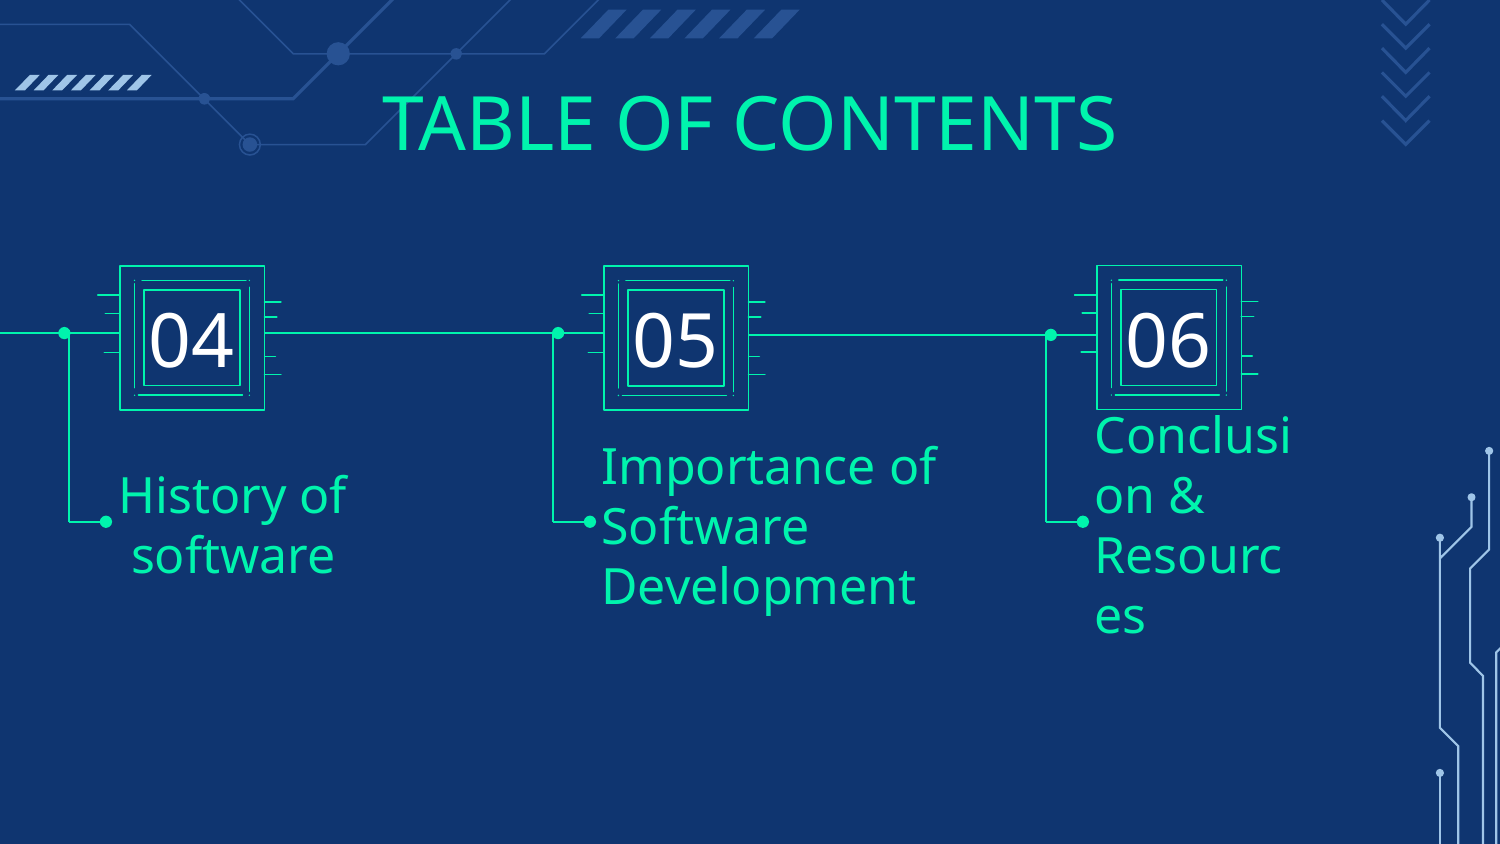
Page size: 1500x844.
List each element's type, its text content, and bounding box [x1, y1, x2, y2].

title 06 [1120, 290, 1217, 386]
title Conclusion & Resources [1094, 470, 1311, 577]
title 05 [627, 290, 724, 386]
title Importance of Software Development [601, 451, 947, 597]
title History of software [118, 470, 352, 577]
title 04 [144, 290, 240, 386]
title TABLE OF CONTENTS [118, 75, 1382, 156]
